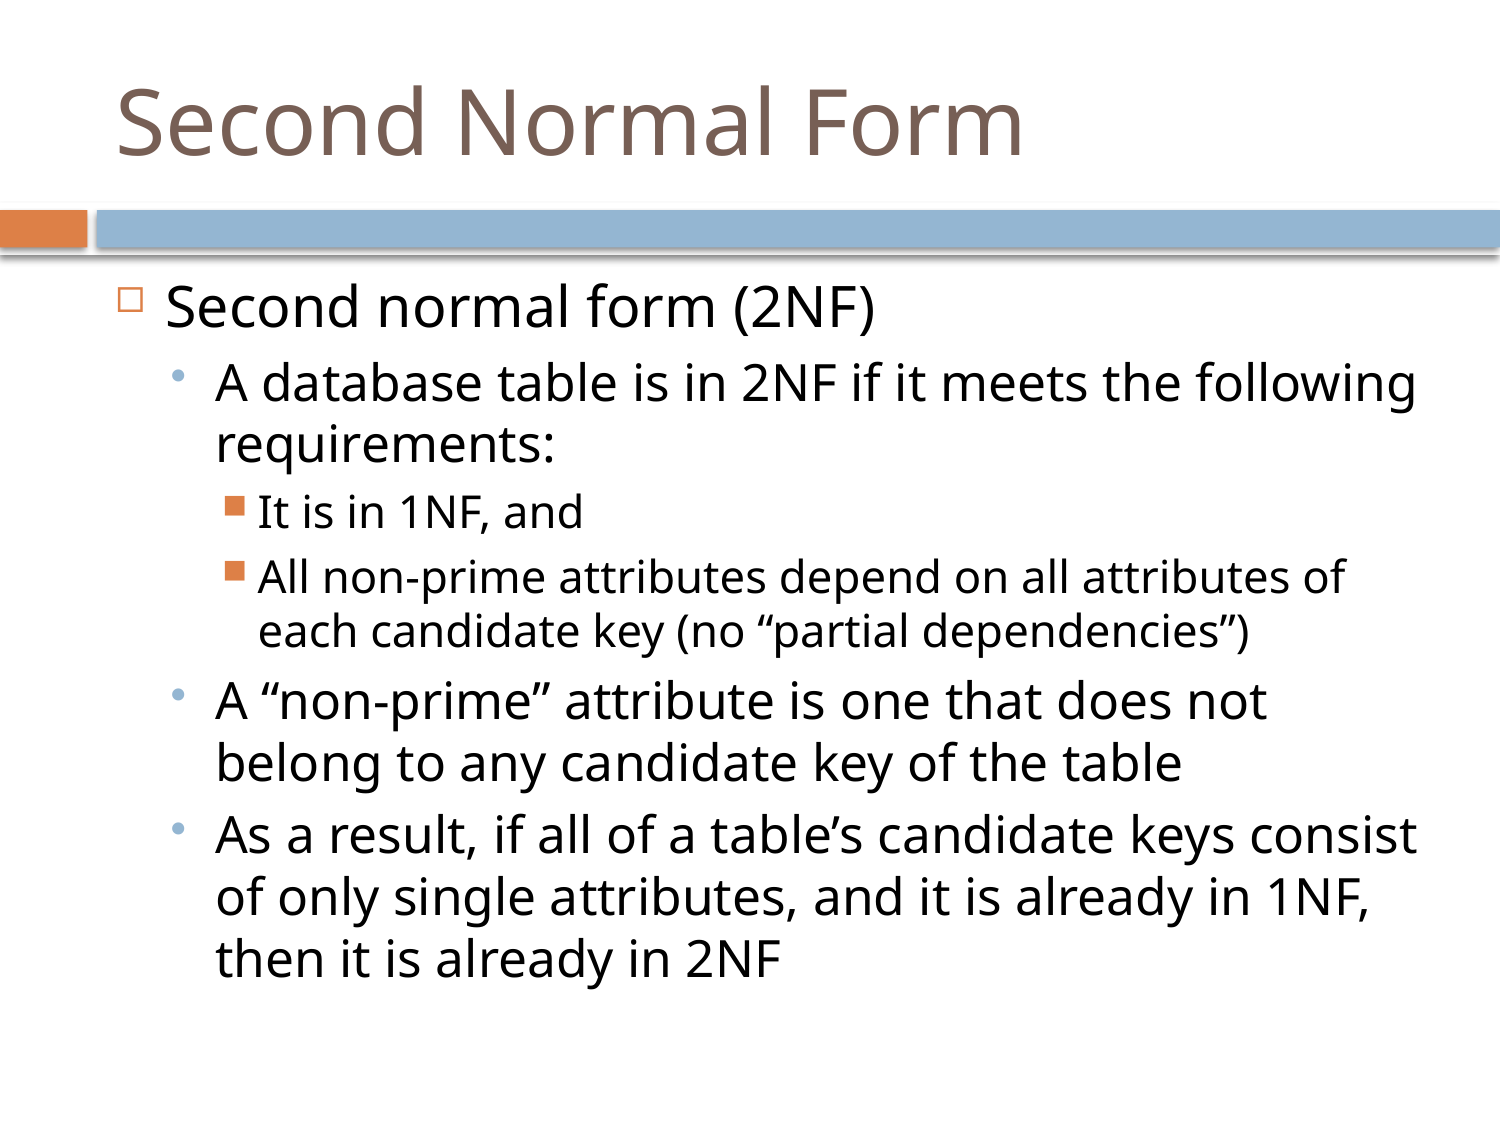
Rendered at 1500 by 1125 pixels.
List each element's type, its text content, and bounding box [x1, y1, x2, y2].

title Second Normal Form [100, 37, 1438, 200]
list Second normal form (2NF) A database table is in 2NF if it meets the following requirements: It is in 1NF, and All non-prime attributes depend on all attributes of each candidate key (no “partial dependencies”) A “non-prime” attribute is one that does not belong to any candidate key of the table As a result, if all of a table’s candidate keys consist of only single attributes, and it is already in 1NF, then it is already in 2NF [100, 262, 1438, 1000]
